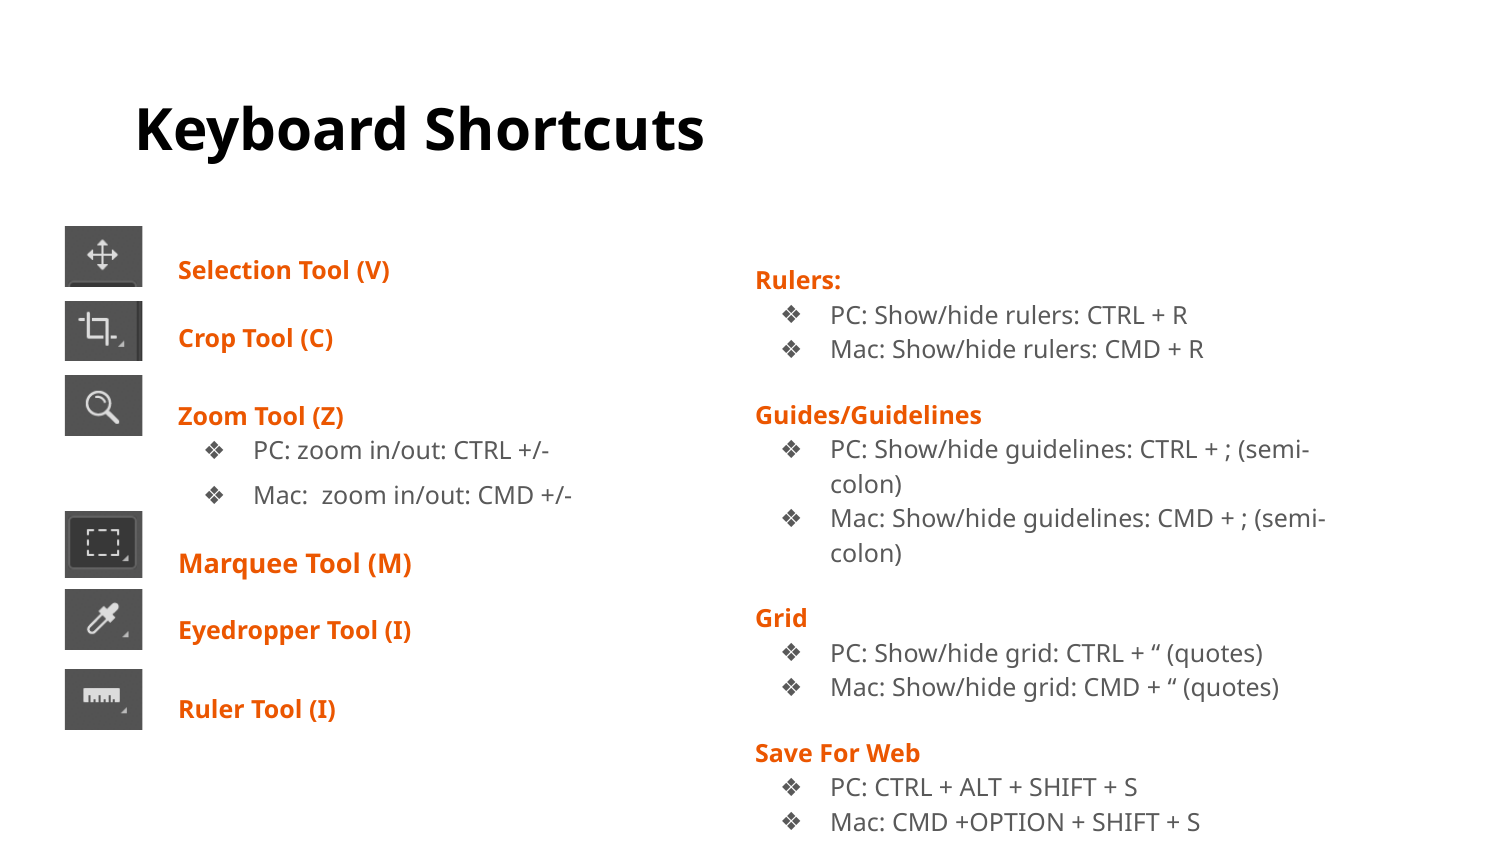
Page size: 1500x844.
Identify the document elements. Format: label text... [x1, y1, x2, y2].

picture [64, 669, 143, 730]
picture [64, 589, 143, 650]
list Rulers: PC: Show/hide rulers: CTRL + R Mac: Show/hide rulers: CMD + R Guides/Guidelines PC: Show/hide guidelines: CTRL + ; (semi-colon) Mac: Show/hide guidelines: CMD + ; (semi-colon) Grid PC: Show/hide grid: CTRL + “ (quotes) Mac: Show/hide grid: CMD + “ (quotes) Save For Web PC: CTRL + ALT + SHIFT + S Mac: CMD +OPTION + SHIFT + S [740, 234, 1381, 818]
picture [64, 300, 143, 362]
list Selection Tool (V) Crop Tool (C) Zoom Tool (Z) PC: zoom in/out: CTRL +/- Mac: zoom in/out: CMD +/- Marquee Tool (M) Eyedropper Tool (I) Ruler Tool (I) [163, 234, 695, 818]
picture [64, 375, 143, 436]
picture [64, 225, 143, 287]
picture [64, 511, 143, 579]
title Keyboard Shortcuts [119, 77, 1381, 166]
